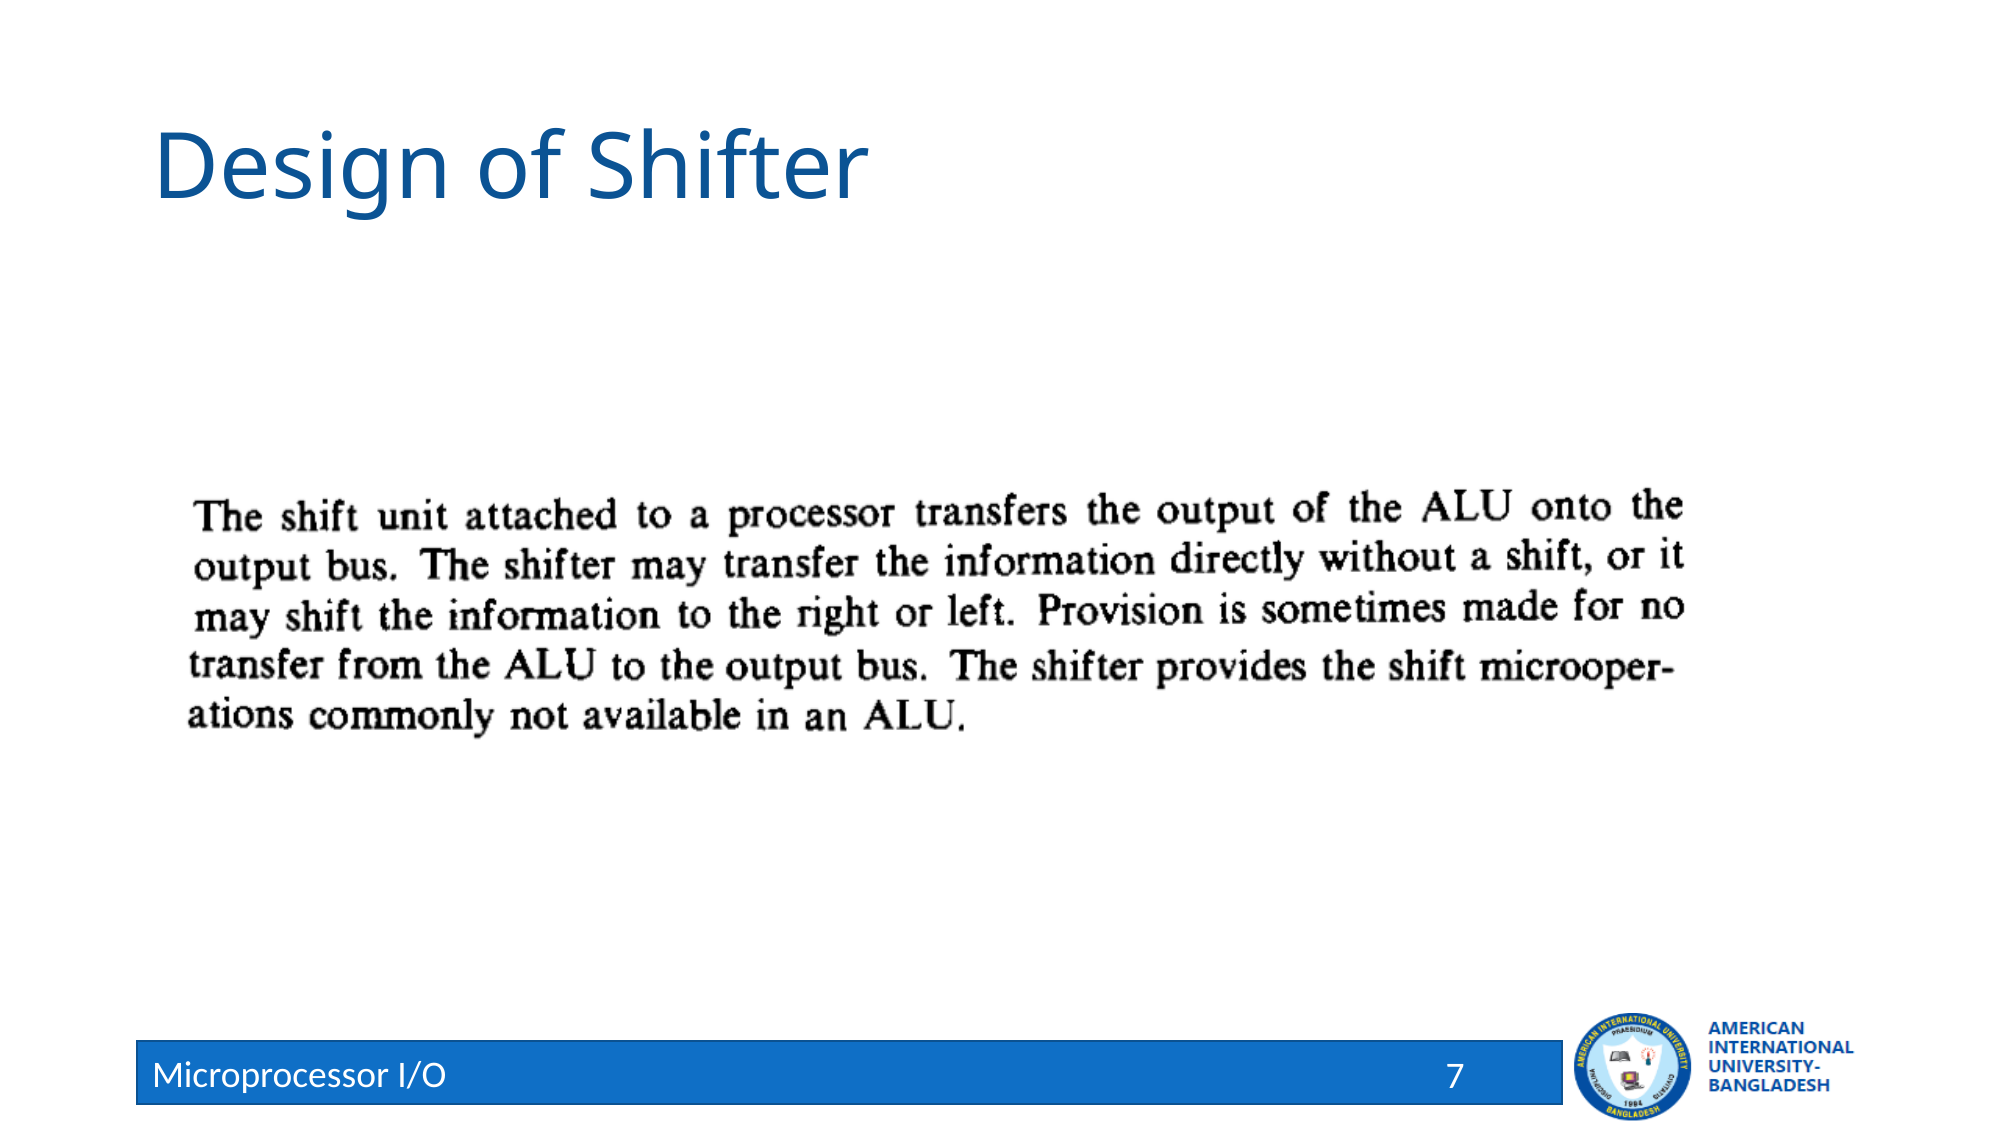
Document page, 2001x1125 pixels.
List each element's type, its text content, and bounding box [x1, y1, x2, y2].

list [184, 482, 1703, 643]
picture [1562, 1013, 1863, 1125]
title Design of Shifter [137, 59, 1863, 278]
picture [184, 642, 1686, 741]
